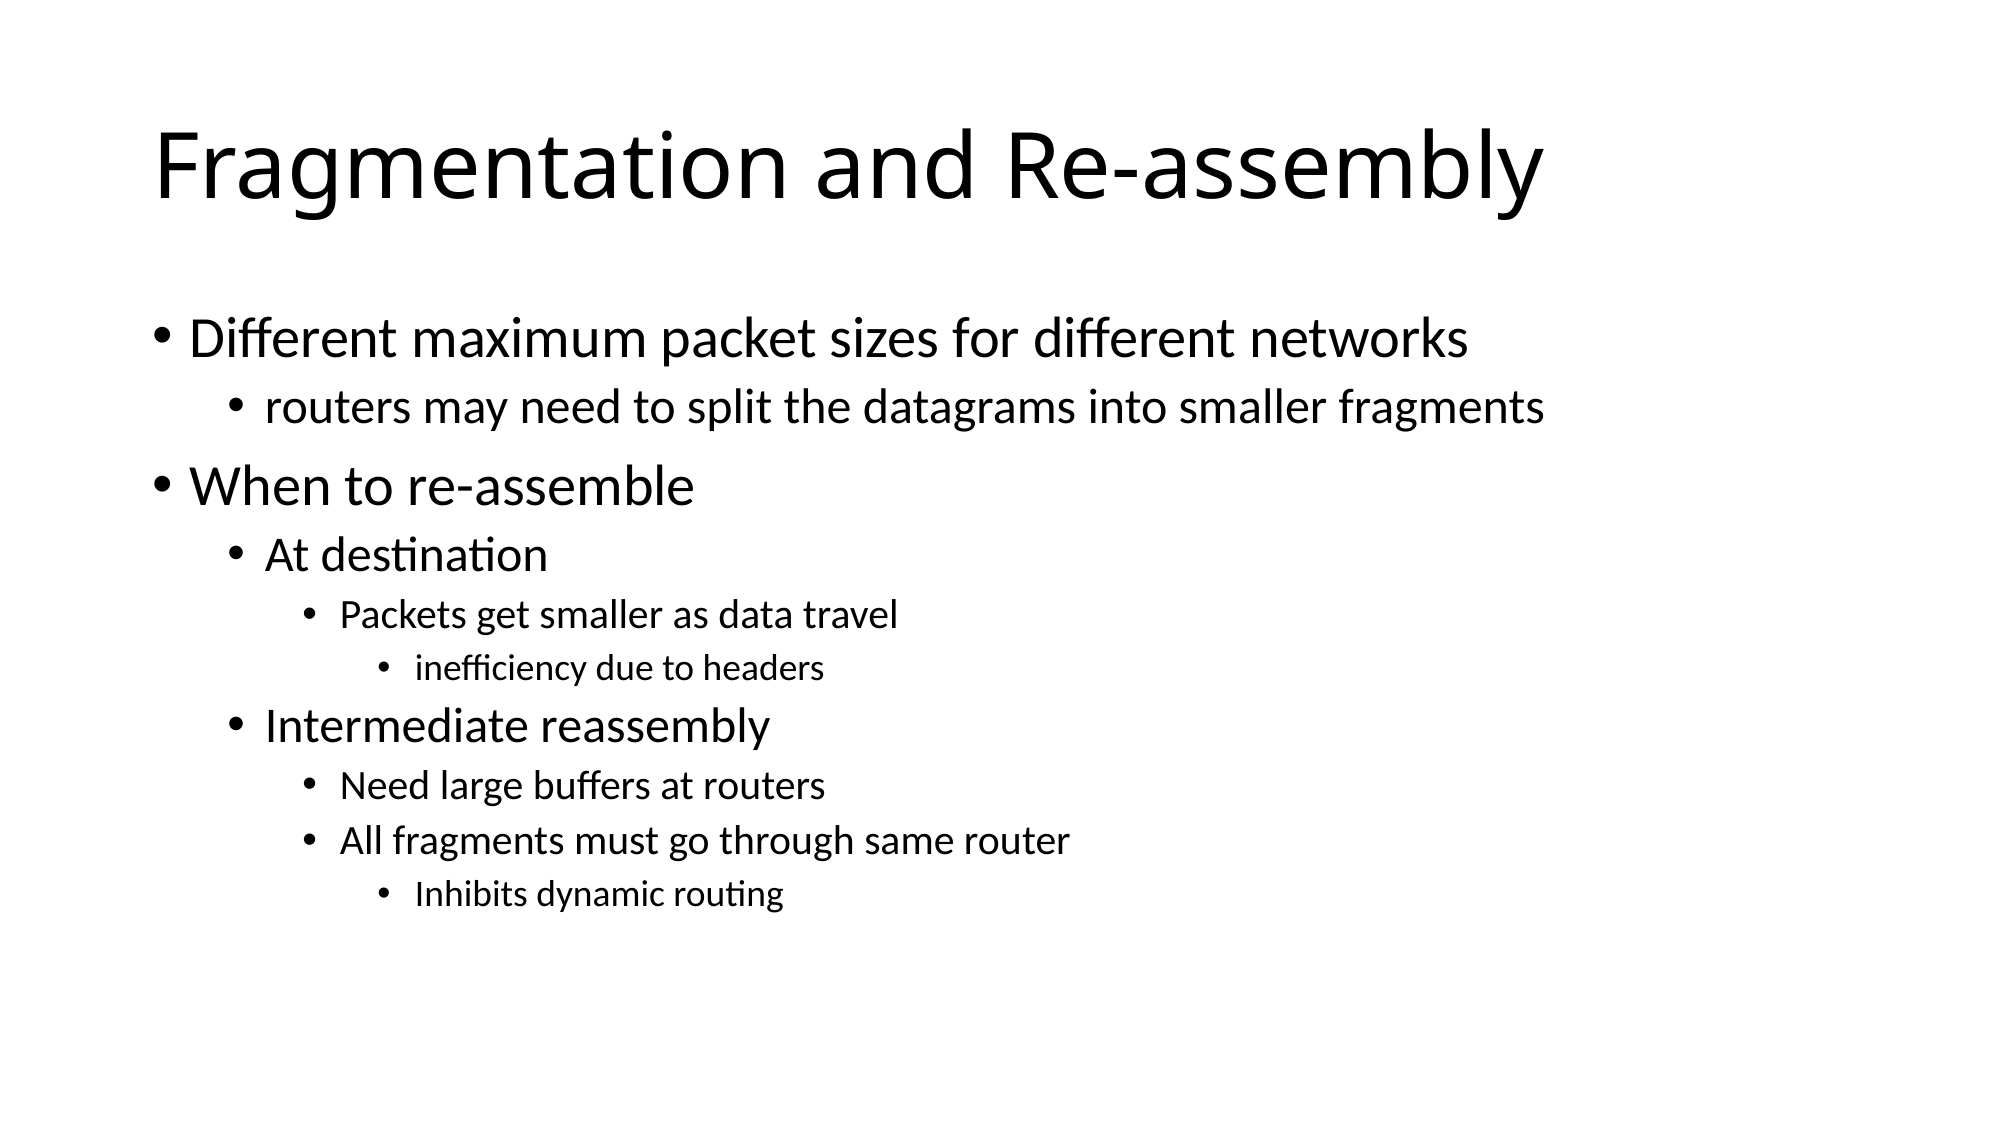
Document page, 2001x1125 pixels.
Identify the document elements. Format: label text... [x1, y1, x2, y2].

title Fragmentation and Re-assembly [137, 59, 1863, 278]
list Different maximum packet sizes for different networks routers may need to split the datagrams into smaller fragments When to re-assemble At destination Packets get smaller as data travel inefficiency due to headers Intermediate reassembly Need large buffers at routers All fragments must go through same router Inhibits dynamic routing [137, 299, 1863, 1014]
